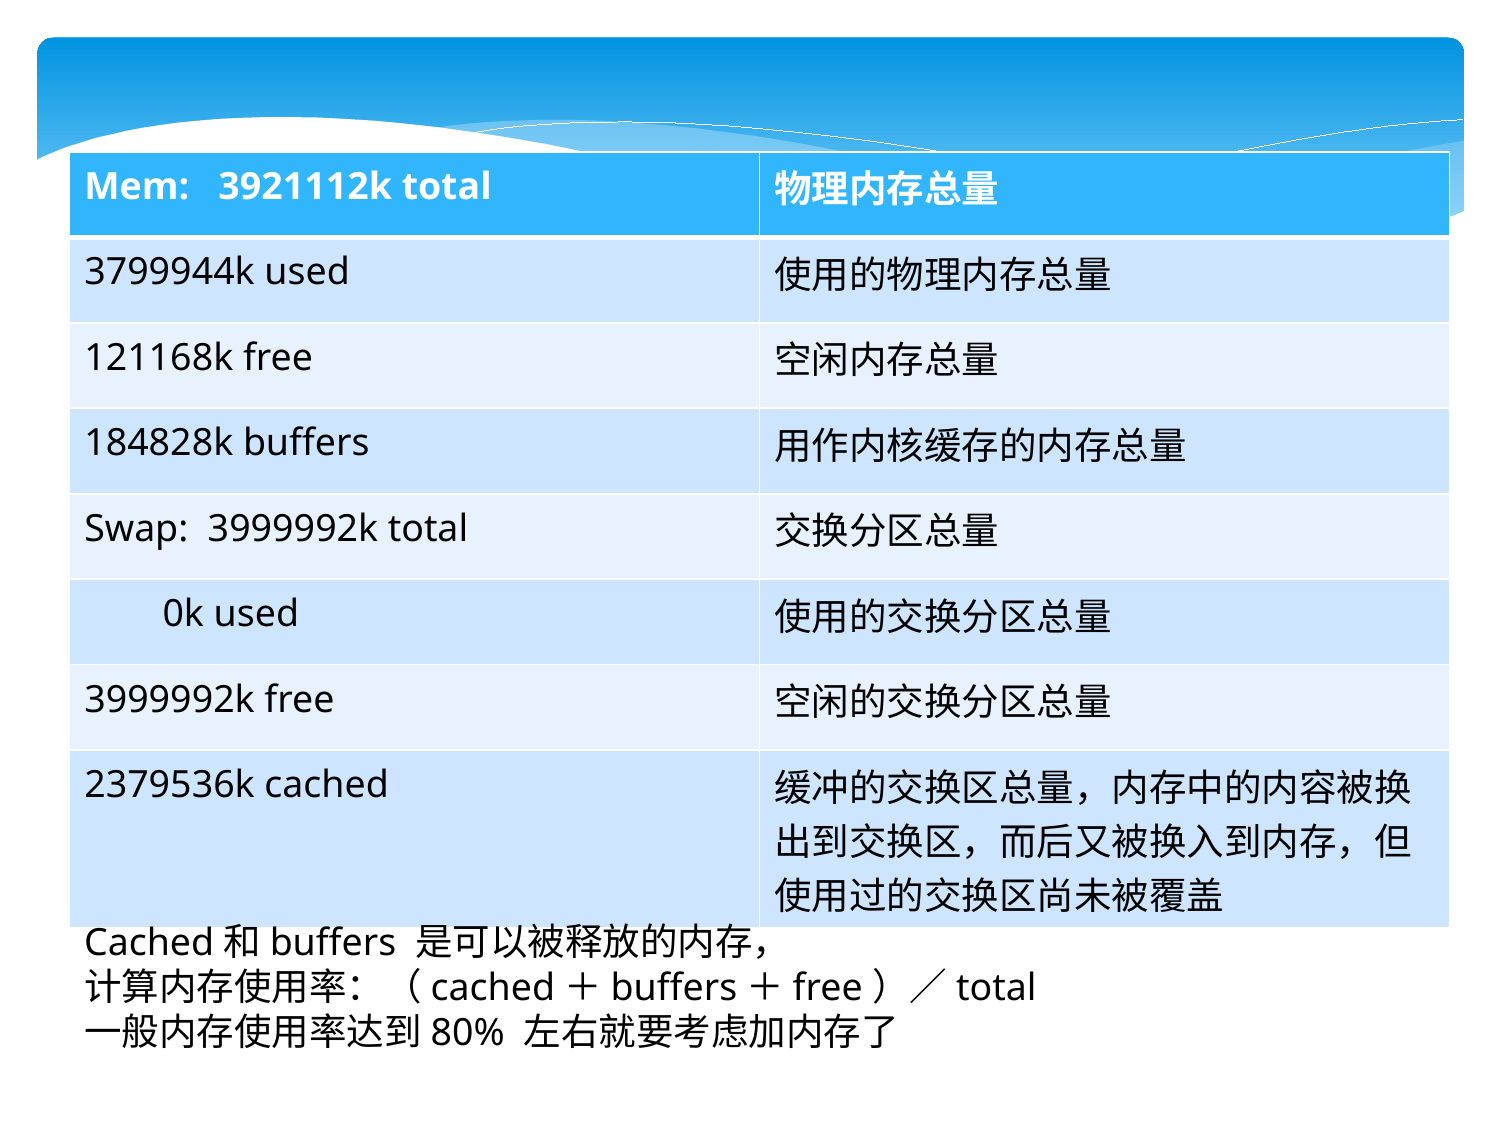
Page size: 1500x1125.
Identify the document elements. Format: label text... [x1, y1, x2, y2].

table_cell 3799944k used [70, 240, 759, 322]
table_cell Swap: 3999992k total [70, 495, 759, 578]
table_cell 184828k buffers [70, 409, 759, 493]
table_header 物理内存总量 [760, 153, 1449, 235]
table_cell 3999992k free [70, 665, 759, 749]
table_cell 用作内核缓存的内存总量 [760, 409, 1449, 493]
table_cell 空闲内存总量 [760, 324, 1449, 407]
table_header Mem: 3921112k total [70, 153, 759, 235]
table_cell 空闲的交换分区总量 [760, 665, 1449, 749]
text_box Cached和buffers 是可以被释放的内存， 计算内存使用率：（cached＋buffers＋free）／total 一般内存使用率达到80% 左右就要考虑加内存了 [69, 910, 1450, 1061]
table_cell 缓冲的交换区总量，内存中的内容被换出到交换区，而后又被换入到内存，但使用过的交换区尚未被覆盖 [760, 751, 1449, 910]
table_cell 使用的物理内存总量 [760, 240, 1449, 322]
table_cell 121168k free [70, 324, 759, 407]
table_cell 0k used [70, 580, 759, 664]
table_cell 交换分区总量 [760, 495, 1449, 578]
table_cell 2379536k cached [70, 751, 759, 910]
table_cell 使用的交换分区总量 [760, 580, 1449, 664]
